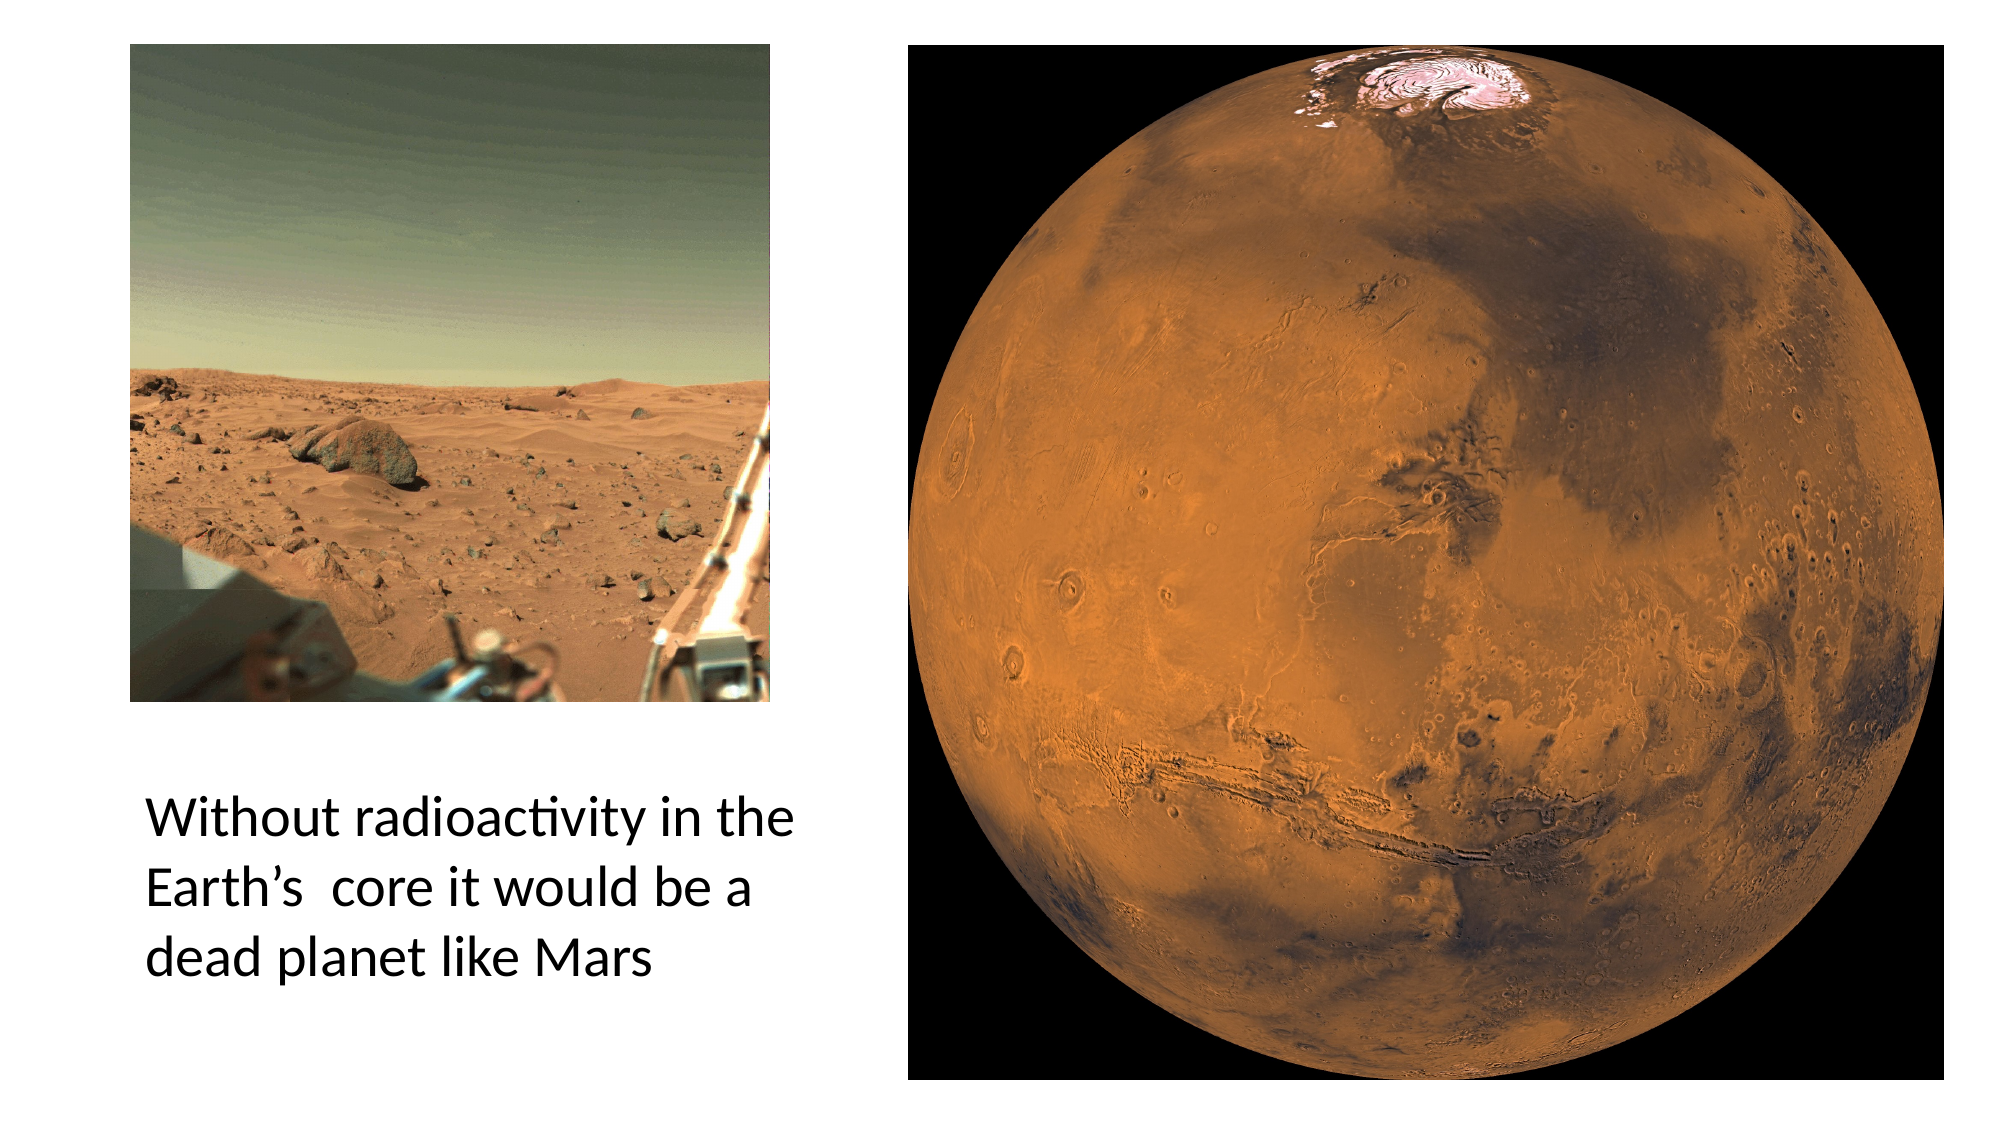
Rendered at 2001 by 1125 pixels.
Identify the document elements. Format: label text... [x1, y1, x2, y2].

text_box Without radioactivity in the Earth’s core it would be a dead planet like Mars [130, 770, 813, 996]
picture [130, 44, 770, 702]
picture [908, 45, 1944, 1080]
